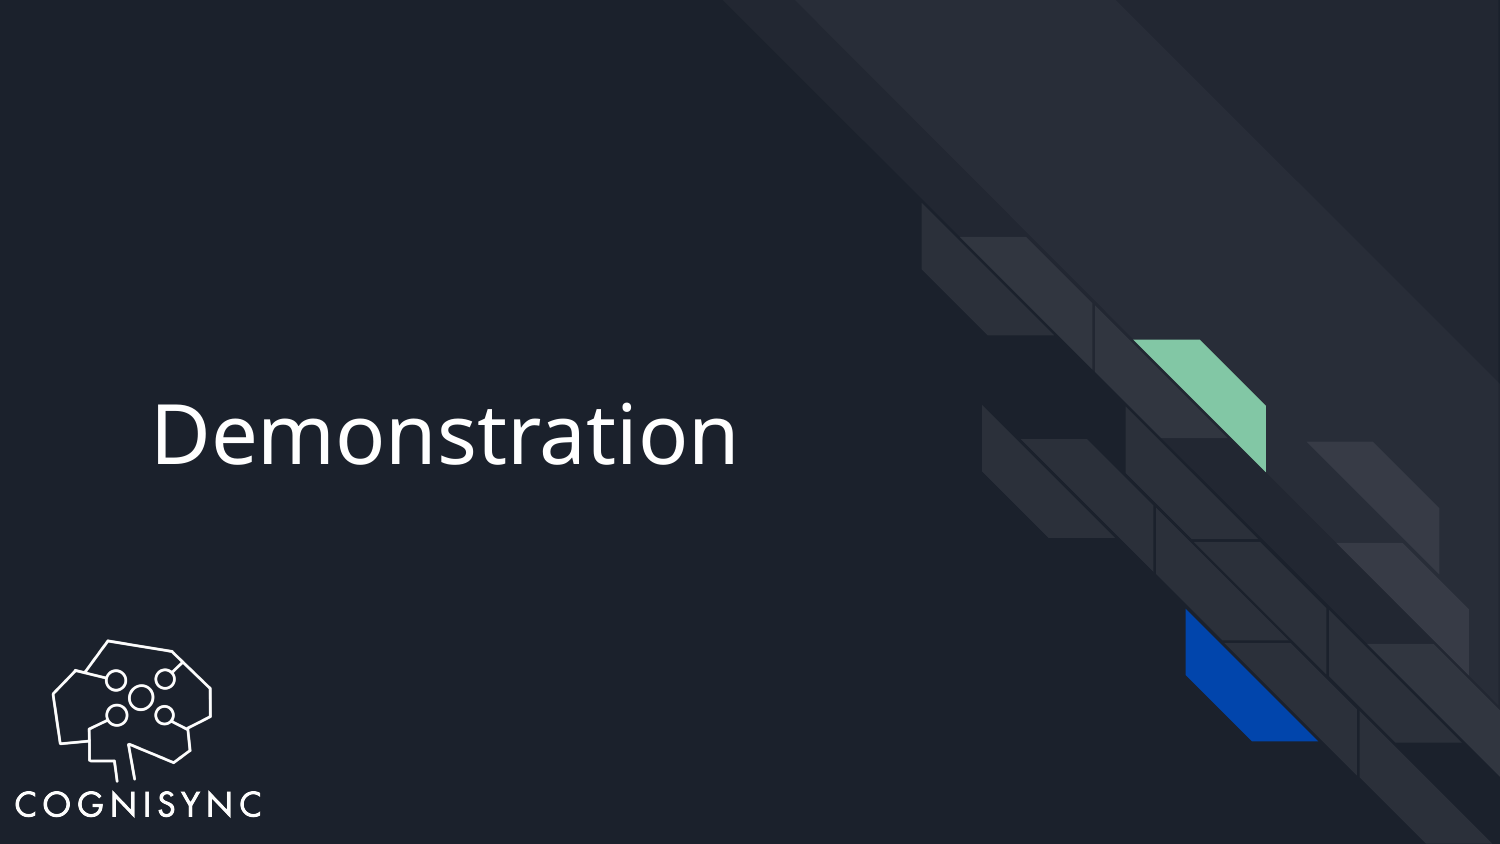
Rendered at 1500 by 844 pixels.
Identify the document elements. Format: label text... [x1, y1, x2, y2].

picture [0, 585, 286, 844]
title Demonstration [135, 336, 888, 526]
